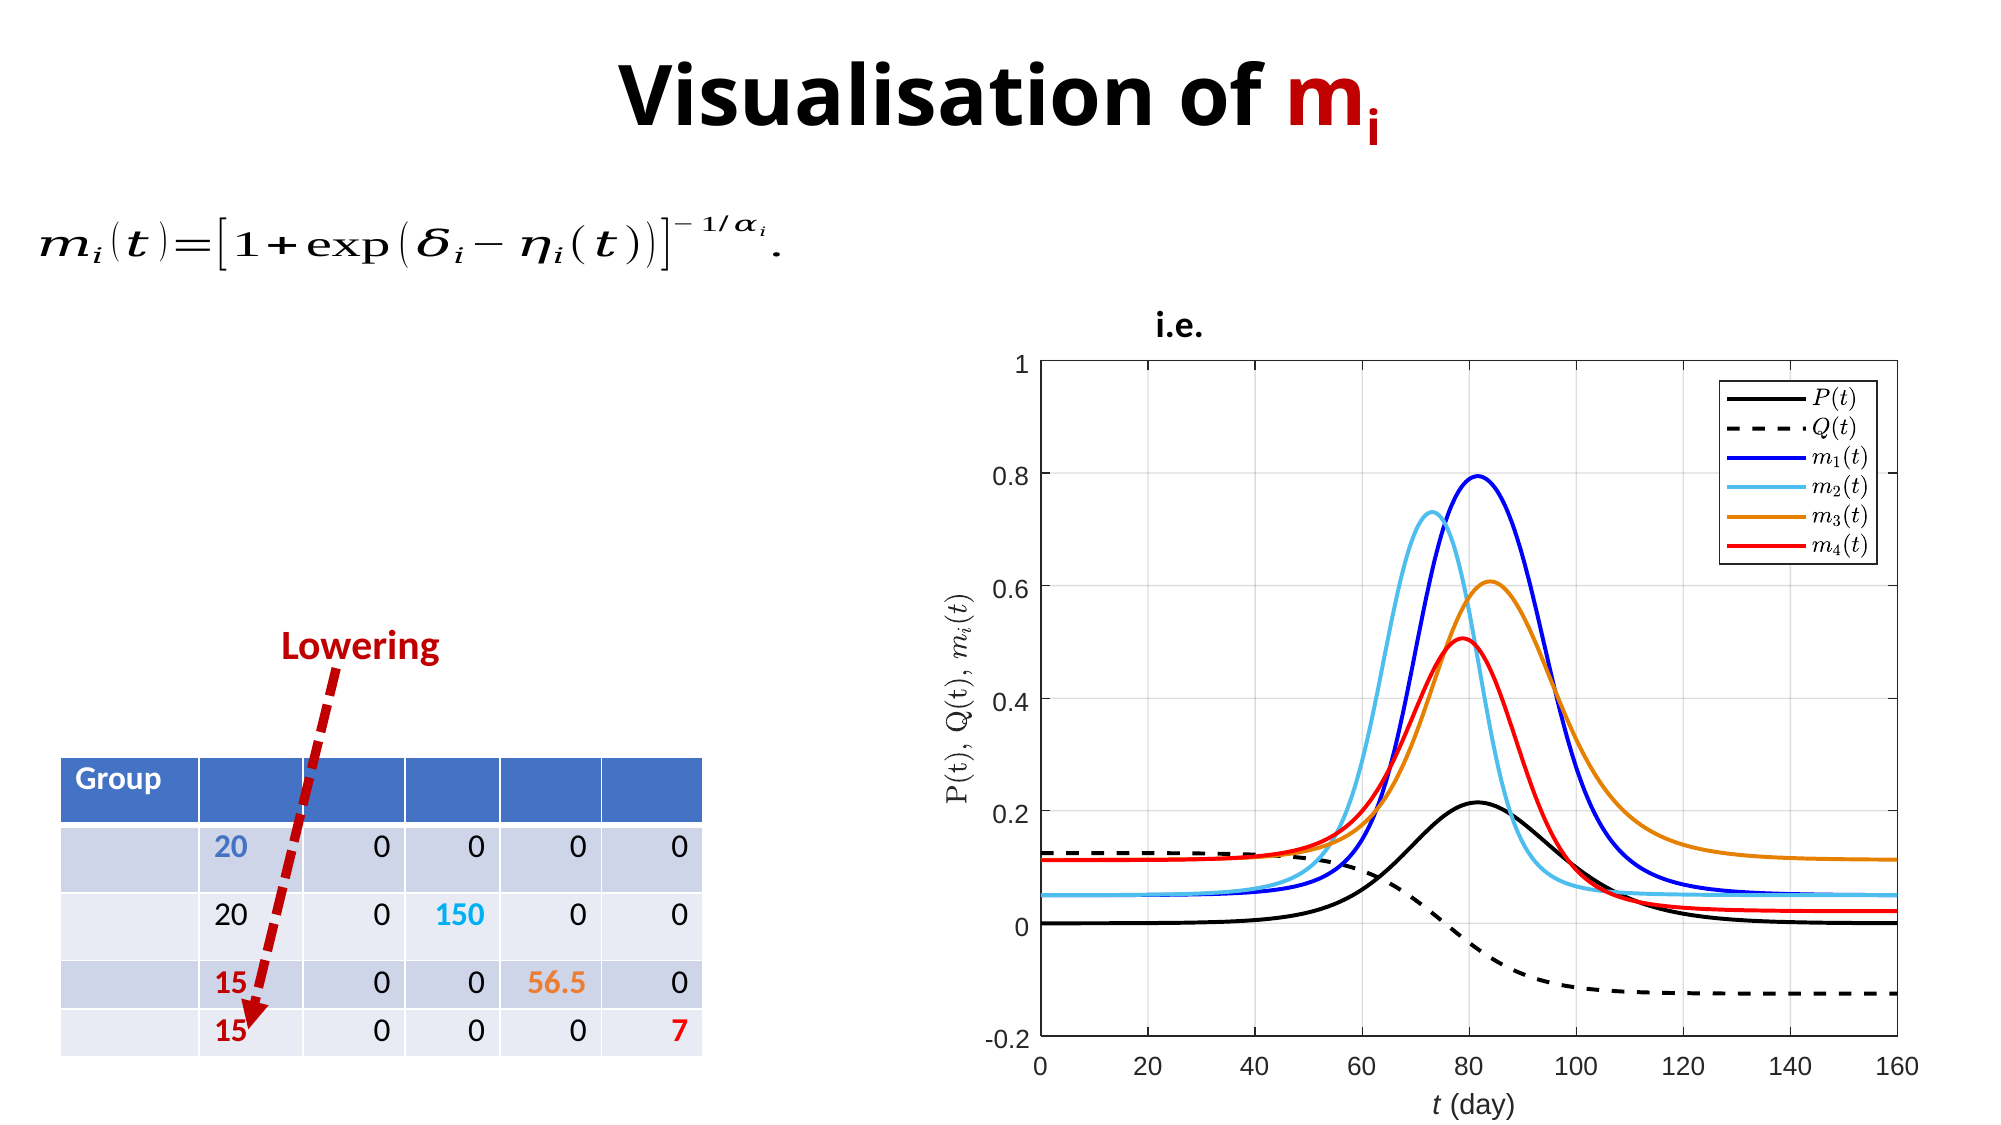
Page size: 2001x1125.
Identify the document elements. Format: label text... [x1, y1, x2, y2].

picture [897, 298, 2000, 1125]
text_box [248, 668, 337, 1030]
text_box Visualisation of mi [137, 35, 1863, 154]
